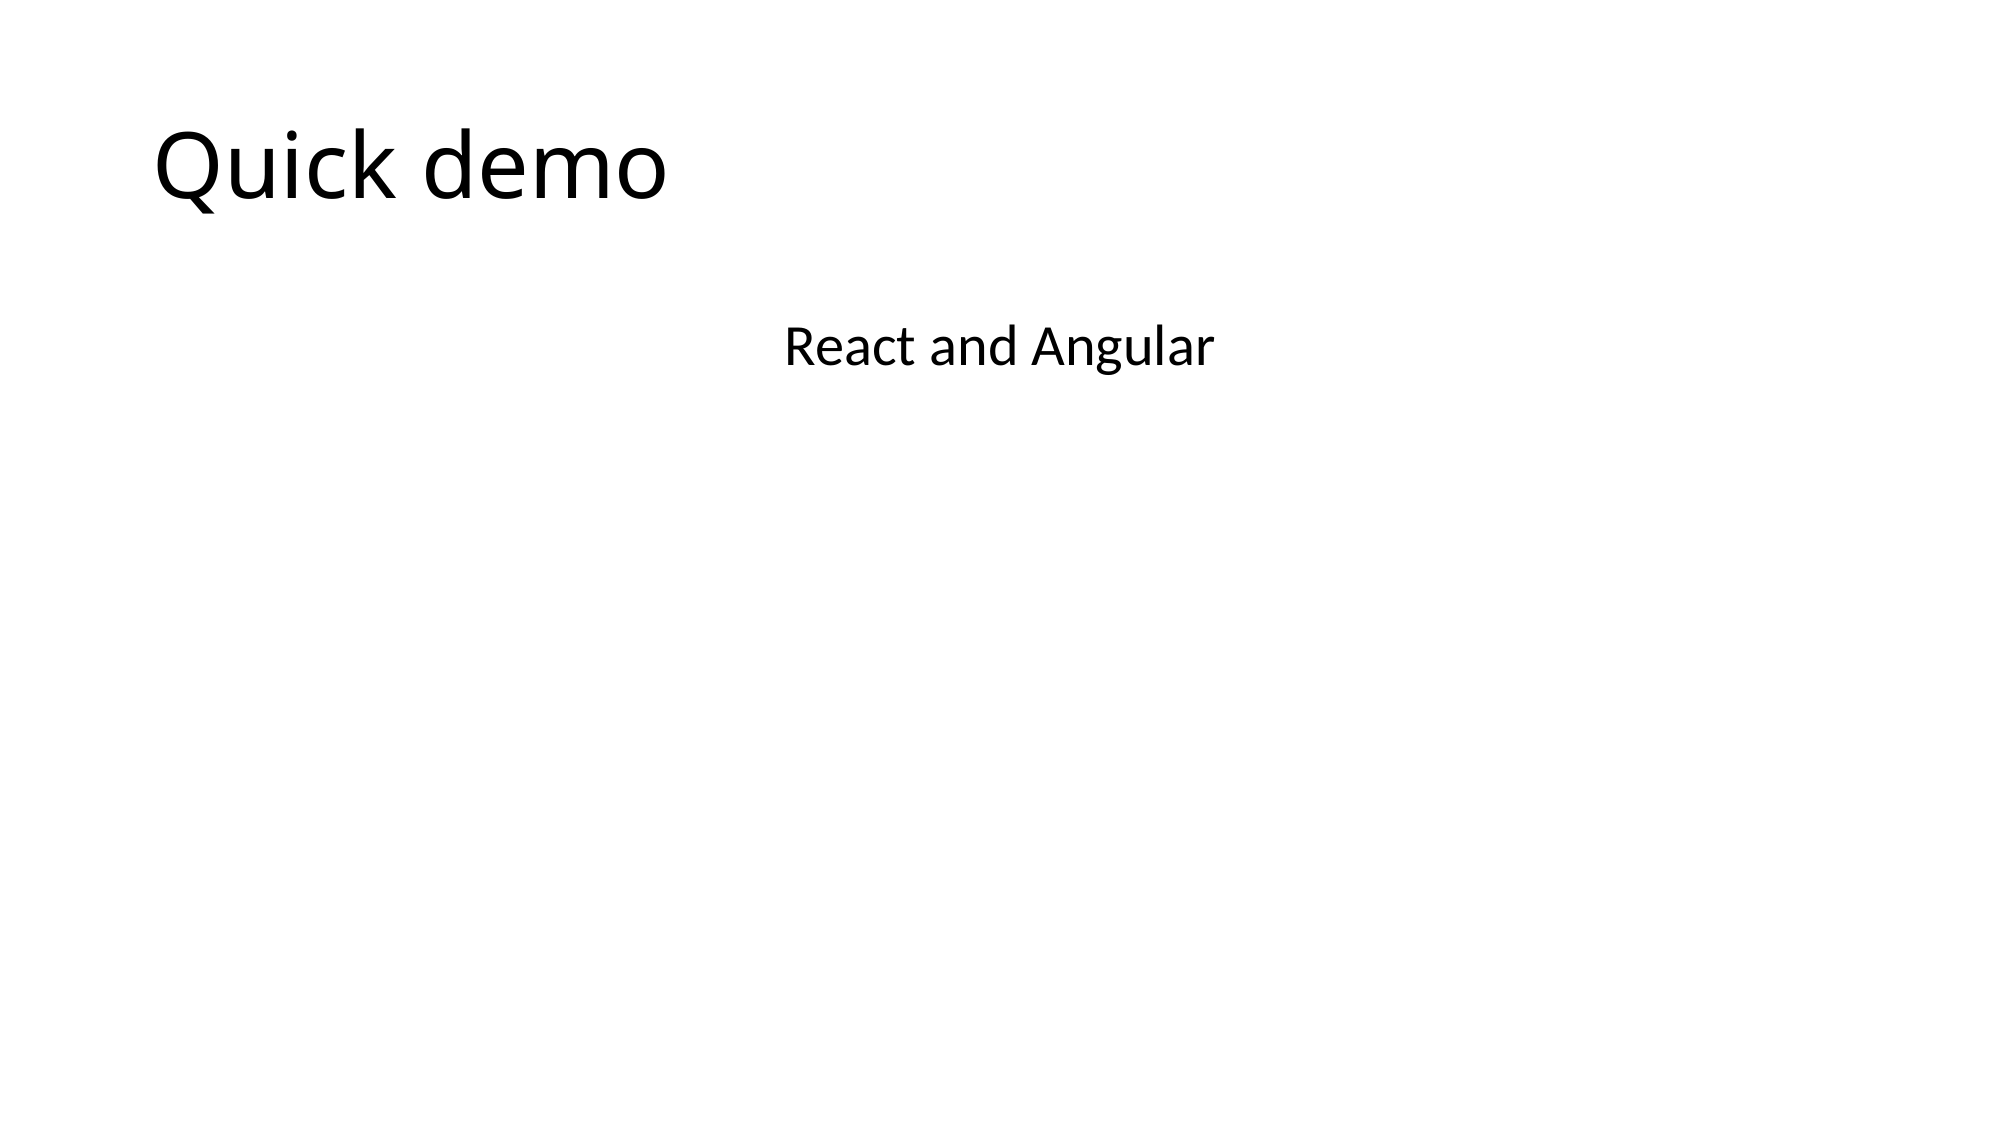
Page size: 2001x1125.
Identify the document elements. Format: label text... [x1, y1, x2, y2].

title Quick demo [137, 59, 1863, 278]
list React and Angular [137, 299, 1863, 1014]
